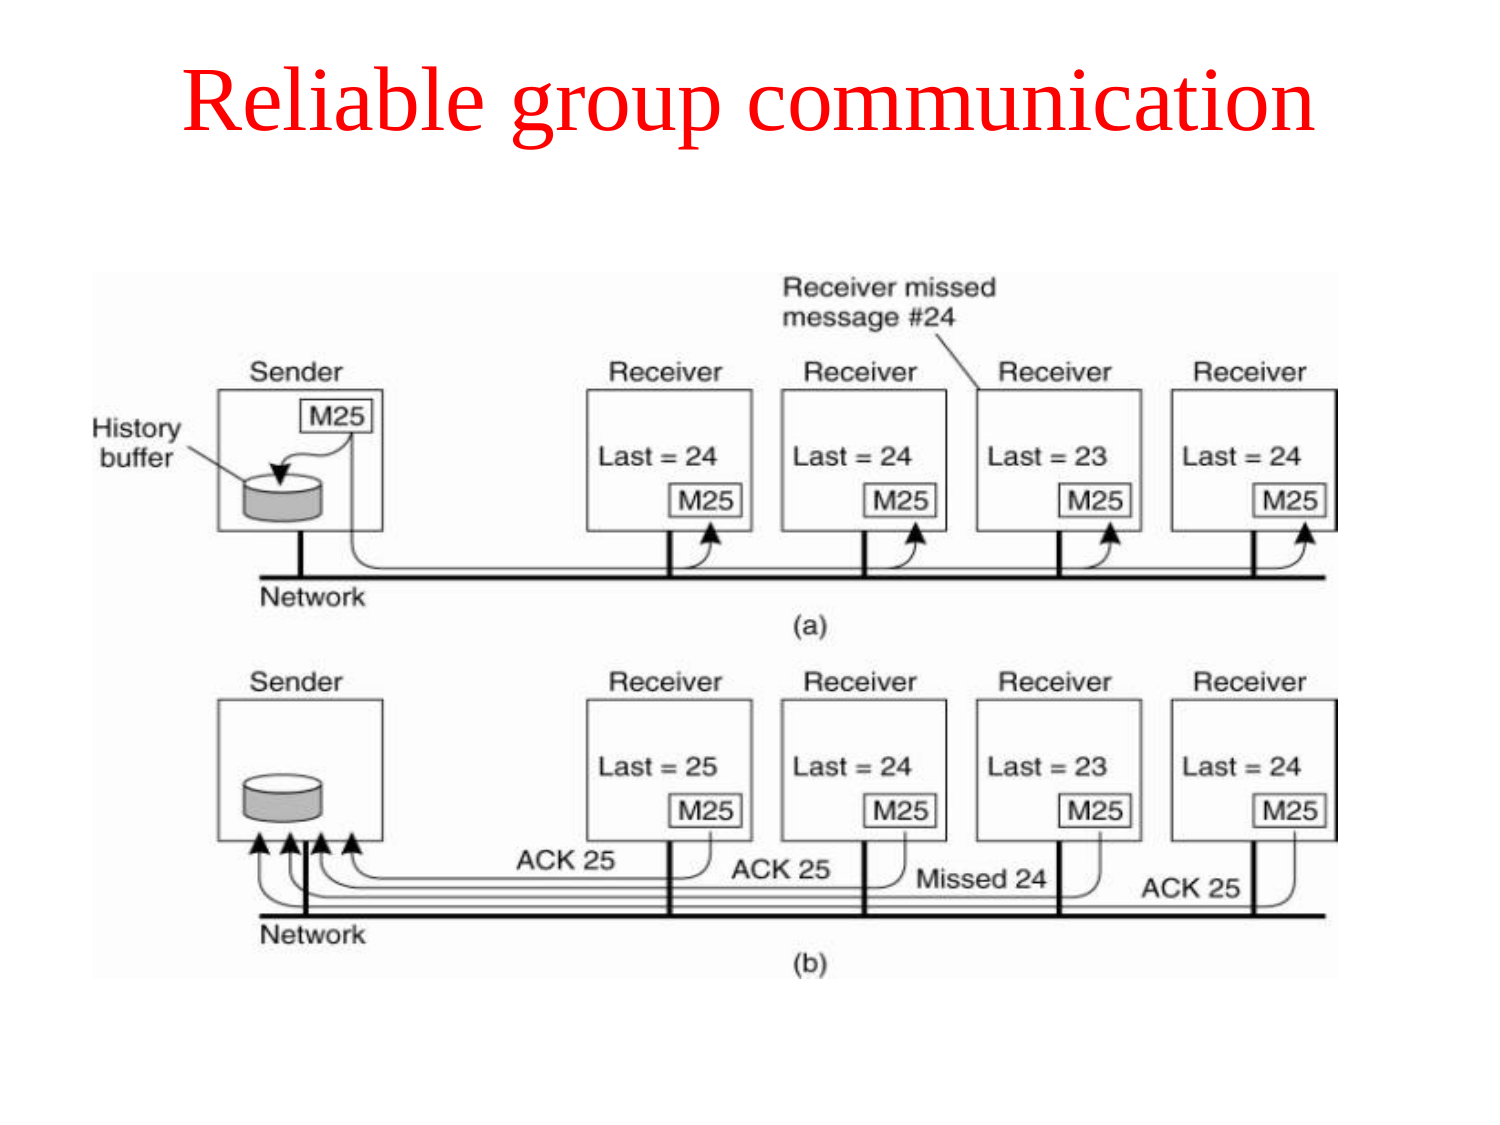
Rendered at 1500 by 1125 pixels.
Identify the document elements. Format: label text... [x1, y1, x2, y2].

picture [92, 272, 1338, 979]
title Reliable group communication [0, 0, 1500, 188]
